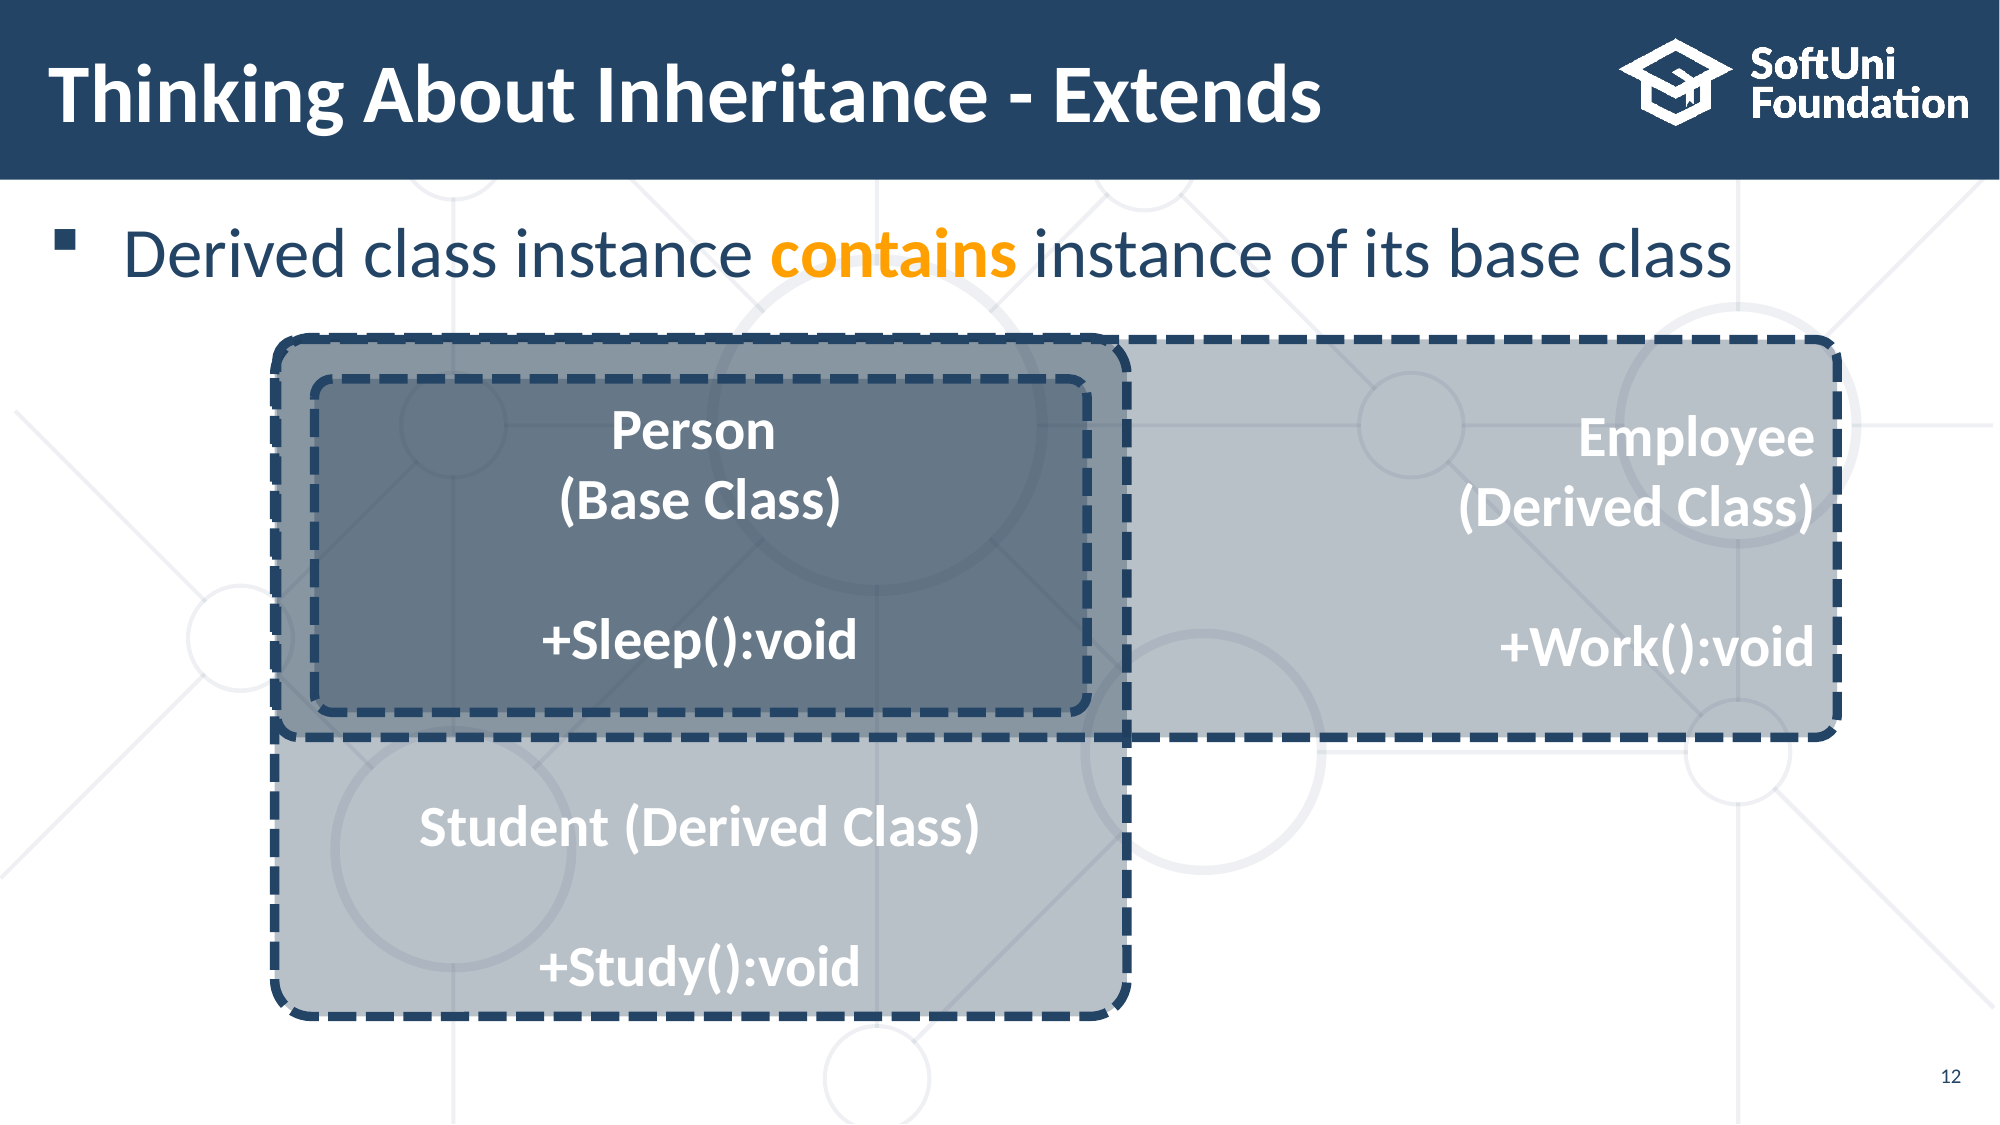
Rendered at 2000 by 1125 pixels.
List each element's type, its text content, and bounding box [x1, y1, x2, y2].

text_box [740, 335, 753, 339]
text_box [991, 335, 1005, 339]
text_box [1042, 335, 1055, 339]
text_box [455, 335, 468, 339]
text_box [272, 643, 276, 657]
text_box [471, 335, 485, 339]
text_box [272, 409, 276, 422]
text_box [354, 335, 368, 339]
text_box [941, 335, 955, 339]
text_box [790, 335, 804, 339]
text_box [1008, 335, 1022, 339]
text_box Student (Derived Class) +Study():void [272, 711, 1130, 1019]
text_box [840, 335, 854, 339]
title Thinking About Inheritance - Extends [31, 16, 1591, 162]
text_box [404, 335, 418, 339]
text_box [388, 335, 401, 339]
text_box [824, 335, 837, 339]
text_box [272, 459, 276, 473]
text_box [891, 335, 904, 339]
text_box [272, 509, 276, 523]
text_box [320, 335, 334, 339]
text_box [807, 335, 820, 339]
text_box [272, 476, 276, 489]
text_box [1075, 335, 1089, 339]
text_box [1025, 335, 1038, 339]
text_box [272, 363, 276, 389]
picture [1618, 38, 1968, 126]
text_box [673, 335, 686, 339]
text_box Person (Base Class) +Sleep():void [312, 376, 1090, 715]
slide_number 12 [1896, 1049, 1968, 1101]
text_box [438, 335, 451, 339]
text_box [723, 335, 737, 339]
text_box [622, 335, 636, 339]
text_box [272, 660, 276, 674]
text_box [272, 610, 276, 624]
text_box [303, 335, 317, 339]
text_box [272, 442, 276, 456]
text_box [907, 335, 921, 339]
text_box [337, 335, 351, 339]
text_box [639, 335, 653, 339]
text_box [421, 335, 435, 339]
text_box Employee (Derived Class) +Work():void [274, 337, 1840, 740]
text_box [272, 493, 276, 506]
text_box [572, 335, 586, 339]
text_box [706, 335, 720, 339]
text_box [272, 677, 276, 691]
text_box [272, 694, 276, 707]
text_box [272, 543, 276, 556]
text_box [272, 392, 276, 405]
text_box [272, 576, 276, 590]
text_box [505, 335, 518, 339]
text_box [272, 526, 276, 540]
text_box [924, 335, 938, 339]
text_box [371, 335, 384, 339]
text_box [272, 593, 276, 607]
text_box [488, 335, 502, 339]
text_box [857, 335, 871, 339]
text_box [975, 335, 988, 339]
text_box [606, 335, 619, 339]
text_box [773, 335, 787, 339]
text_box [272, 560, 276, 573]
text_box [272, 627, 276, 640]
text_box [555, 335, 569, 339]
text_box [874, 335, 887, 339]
list Derived class instance contains instance of its base class [31, 196, 1970, 1050]
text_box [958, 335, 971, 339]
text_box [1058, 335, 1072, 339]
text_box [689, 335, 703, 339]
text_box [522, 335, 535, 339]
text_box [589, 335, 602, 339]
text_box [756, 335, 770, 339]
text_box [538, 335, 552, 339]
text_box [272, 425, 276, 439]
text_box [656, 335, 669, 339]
